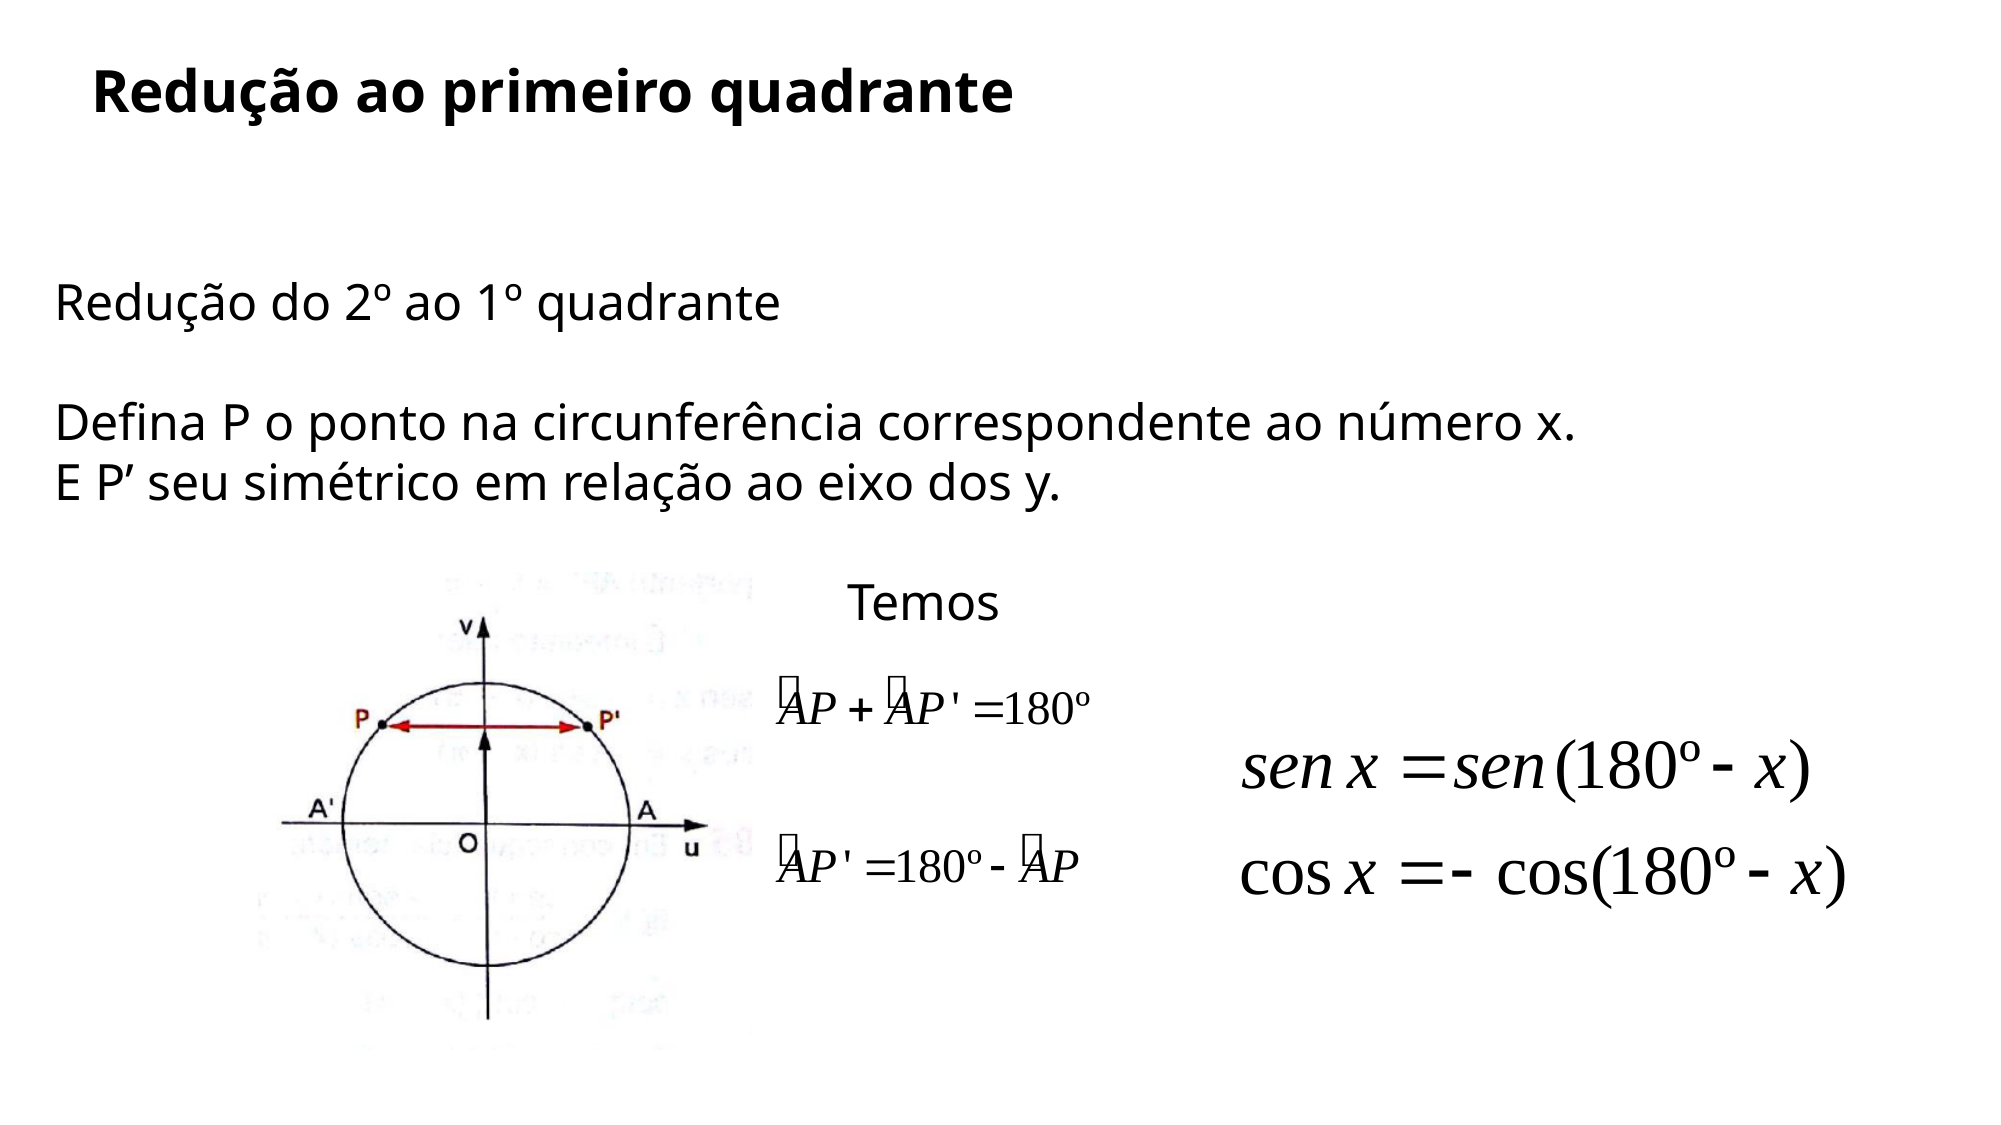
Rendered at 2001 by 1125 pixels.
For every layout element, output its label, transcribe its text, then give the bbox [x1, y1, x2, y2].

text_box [1230, 728, 1862, 924]
text_box Redução ao primeiro quadrante [76, 46, 1882, 192]
text_box Redução do 2º ao 1º quadrante Defina P o ponto na circunferência correspondente ao número x. E P’ seu simétrico em relação ao eixo dos y. Temos [39, 263, 1606, 638]
picture [257, 572, 753, 1050]
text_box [767, 663, 1099, 894]
